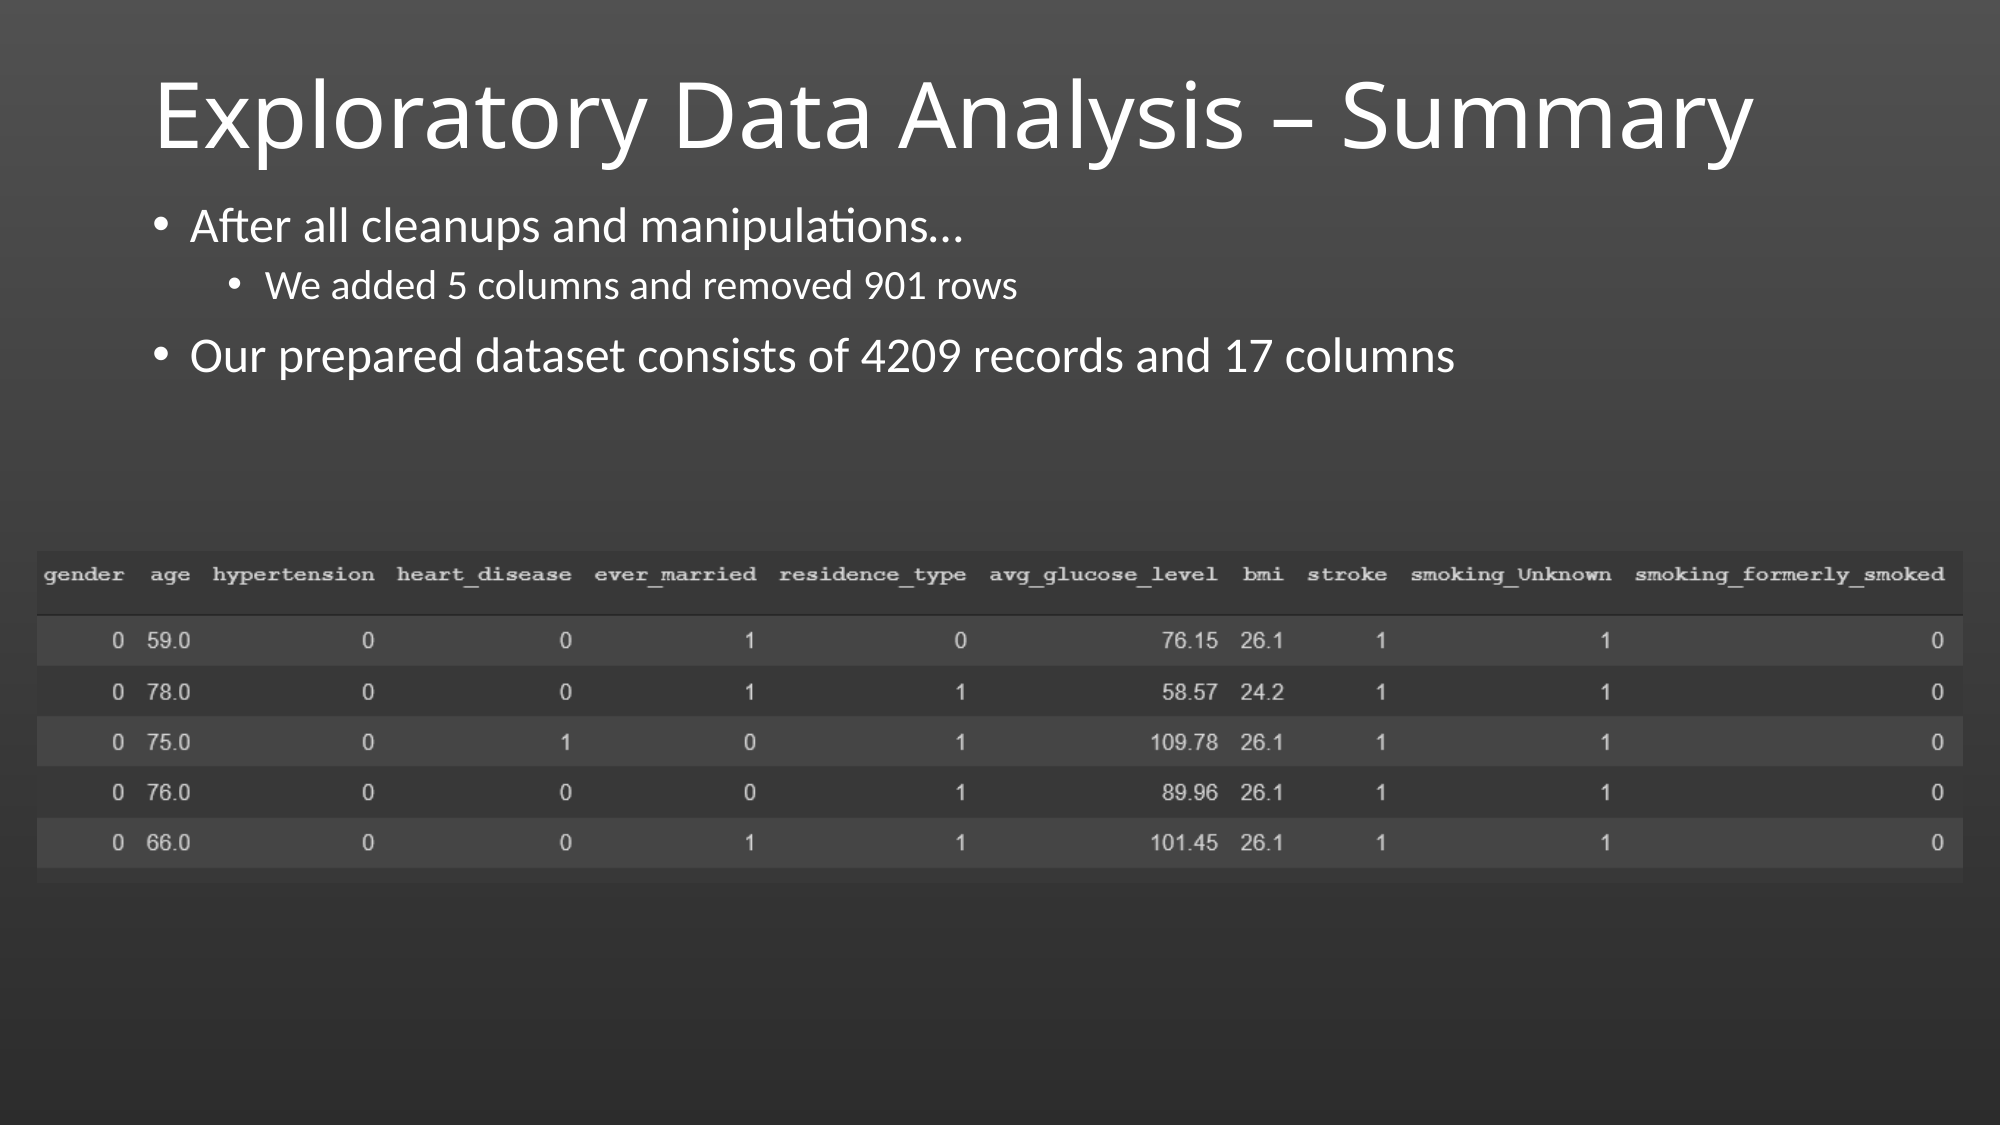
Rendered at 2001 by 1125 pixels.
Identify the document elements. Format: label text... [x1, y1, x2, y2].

picture [37, 551, 1963, 883]
title Exploratory Data Analysis – Summary [137, 59, 1863, 178]
list After all cleanups and manipulations… We added 5 columns and removed 901 rows Our prepared dataset consists of 4209 records and 17 columns [137, 191, 1981, 1005]
